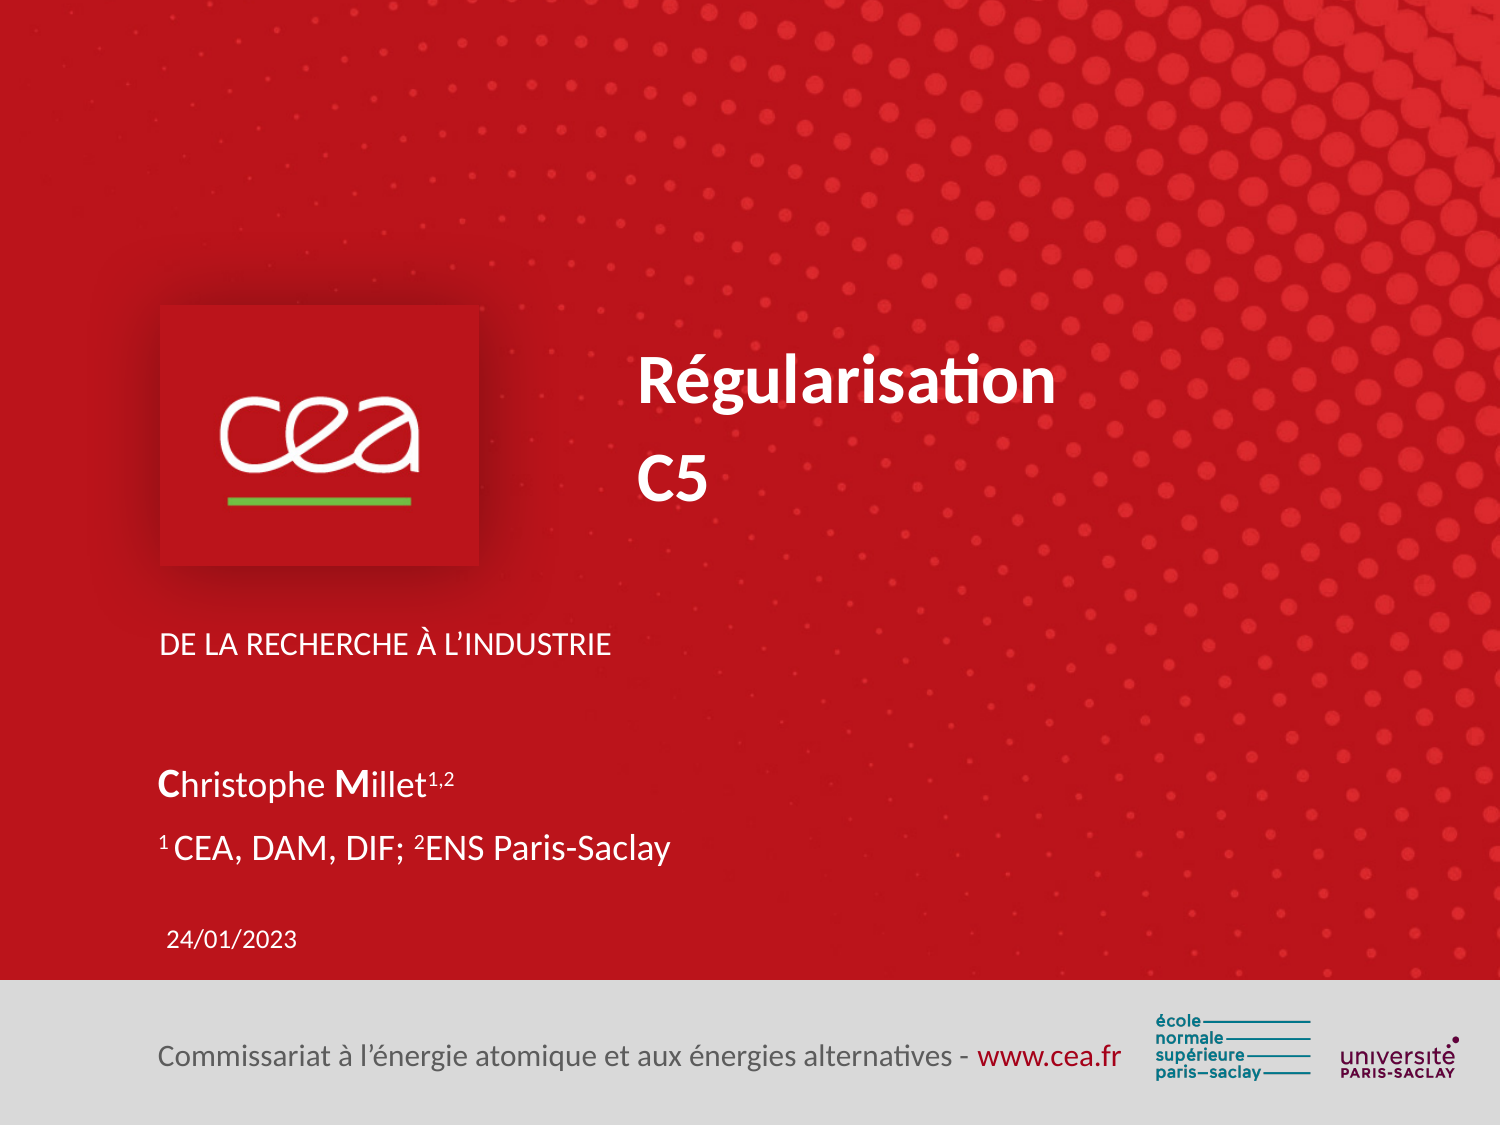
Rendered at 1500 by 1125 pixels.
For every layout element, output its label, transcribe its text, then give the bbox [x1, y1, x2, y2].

picture [1156, 1014, 1459, 1081]
picture [0, 0, 1500, 980]
list Christophe Millet1,2 1 CEA, DAM, DIF; 2ENS Paris-Saclay [136, 751, 1459, 880]
list Régularisation C5 [616, 331, 1400, 529]
list 24/01/2023 [145, 914, 628, 965]
